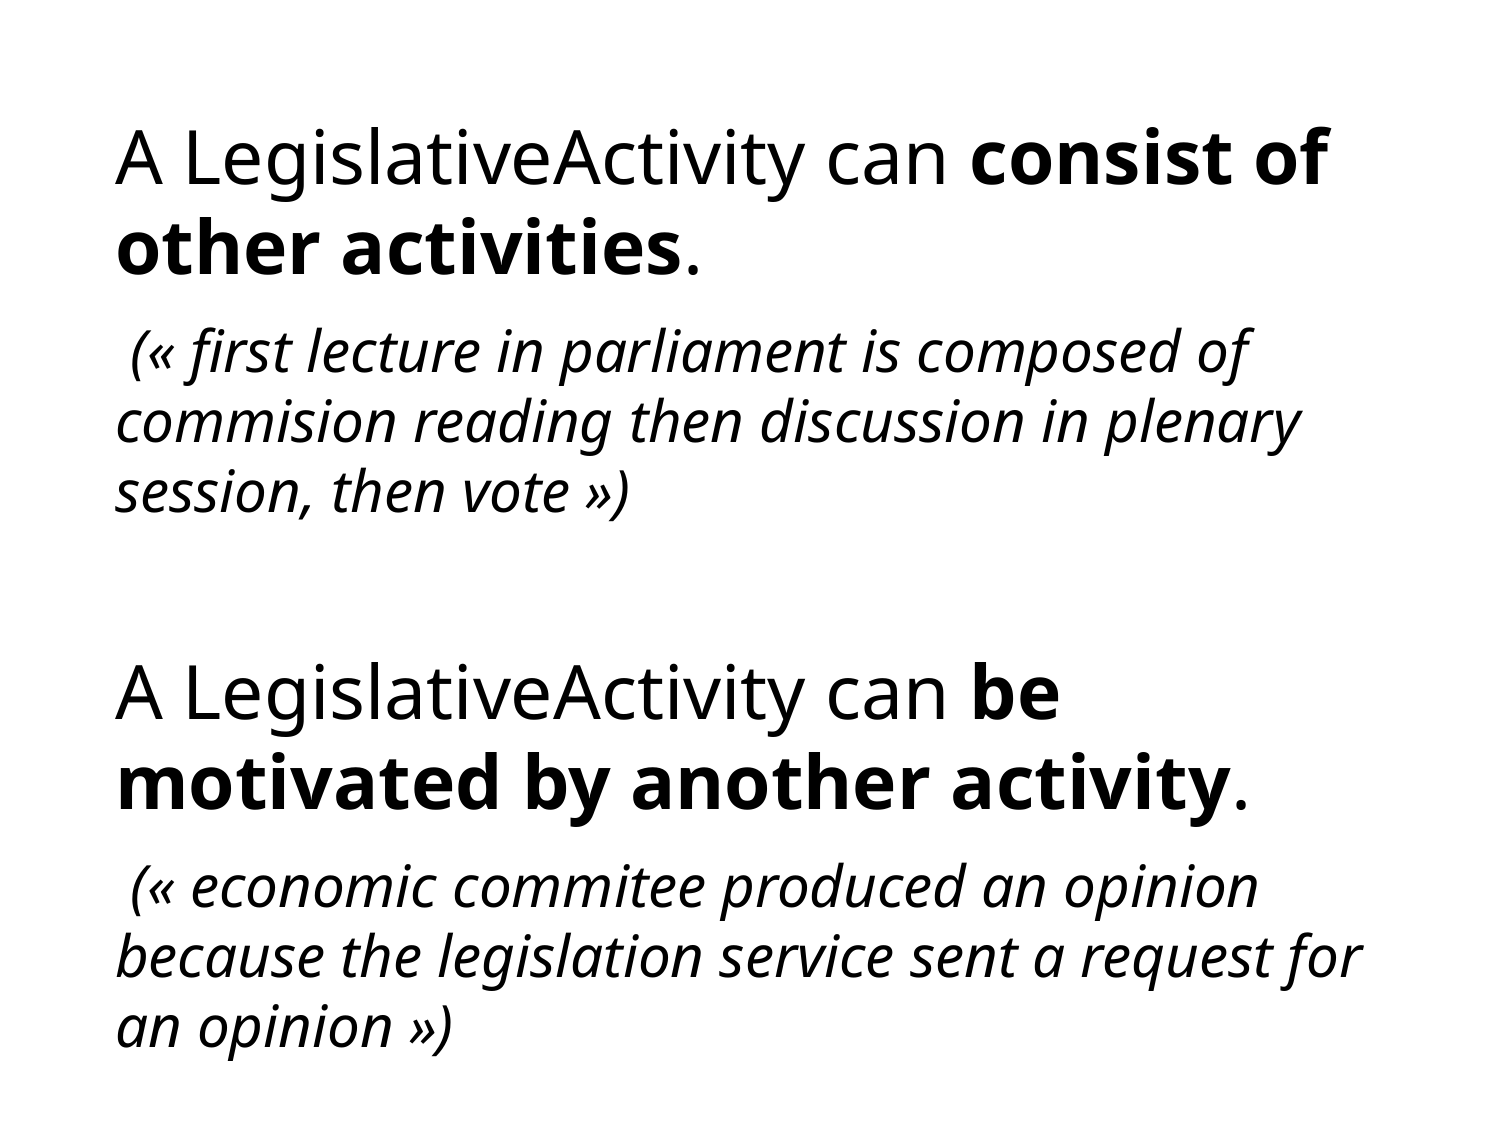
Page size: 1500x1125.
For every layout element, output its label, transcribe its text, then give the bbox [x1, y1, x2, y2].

text_box A LegislativeActivity can consist of other activities. (« first lecture in parliament is composed of commision reading then discussion in plenary session, then vote ») A LegislativeActivity can be motivated by another activity. (« economic commitee produced an opinion because the legislation service sent a request for an opinion ») [100, 101, 1400, 1125]
